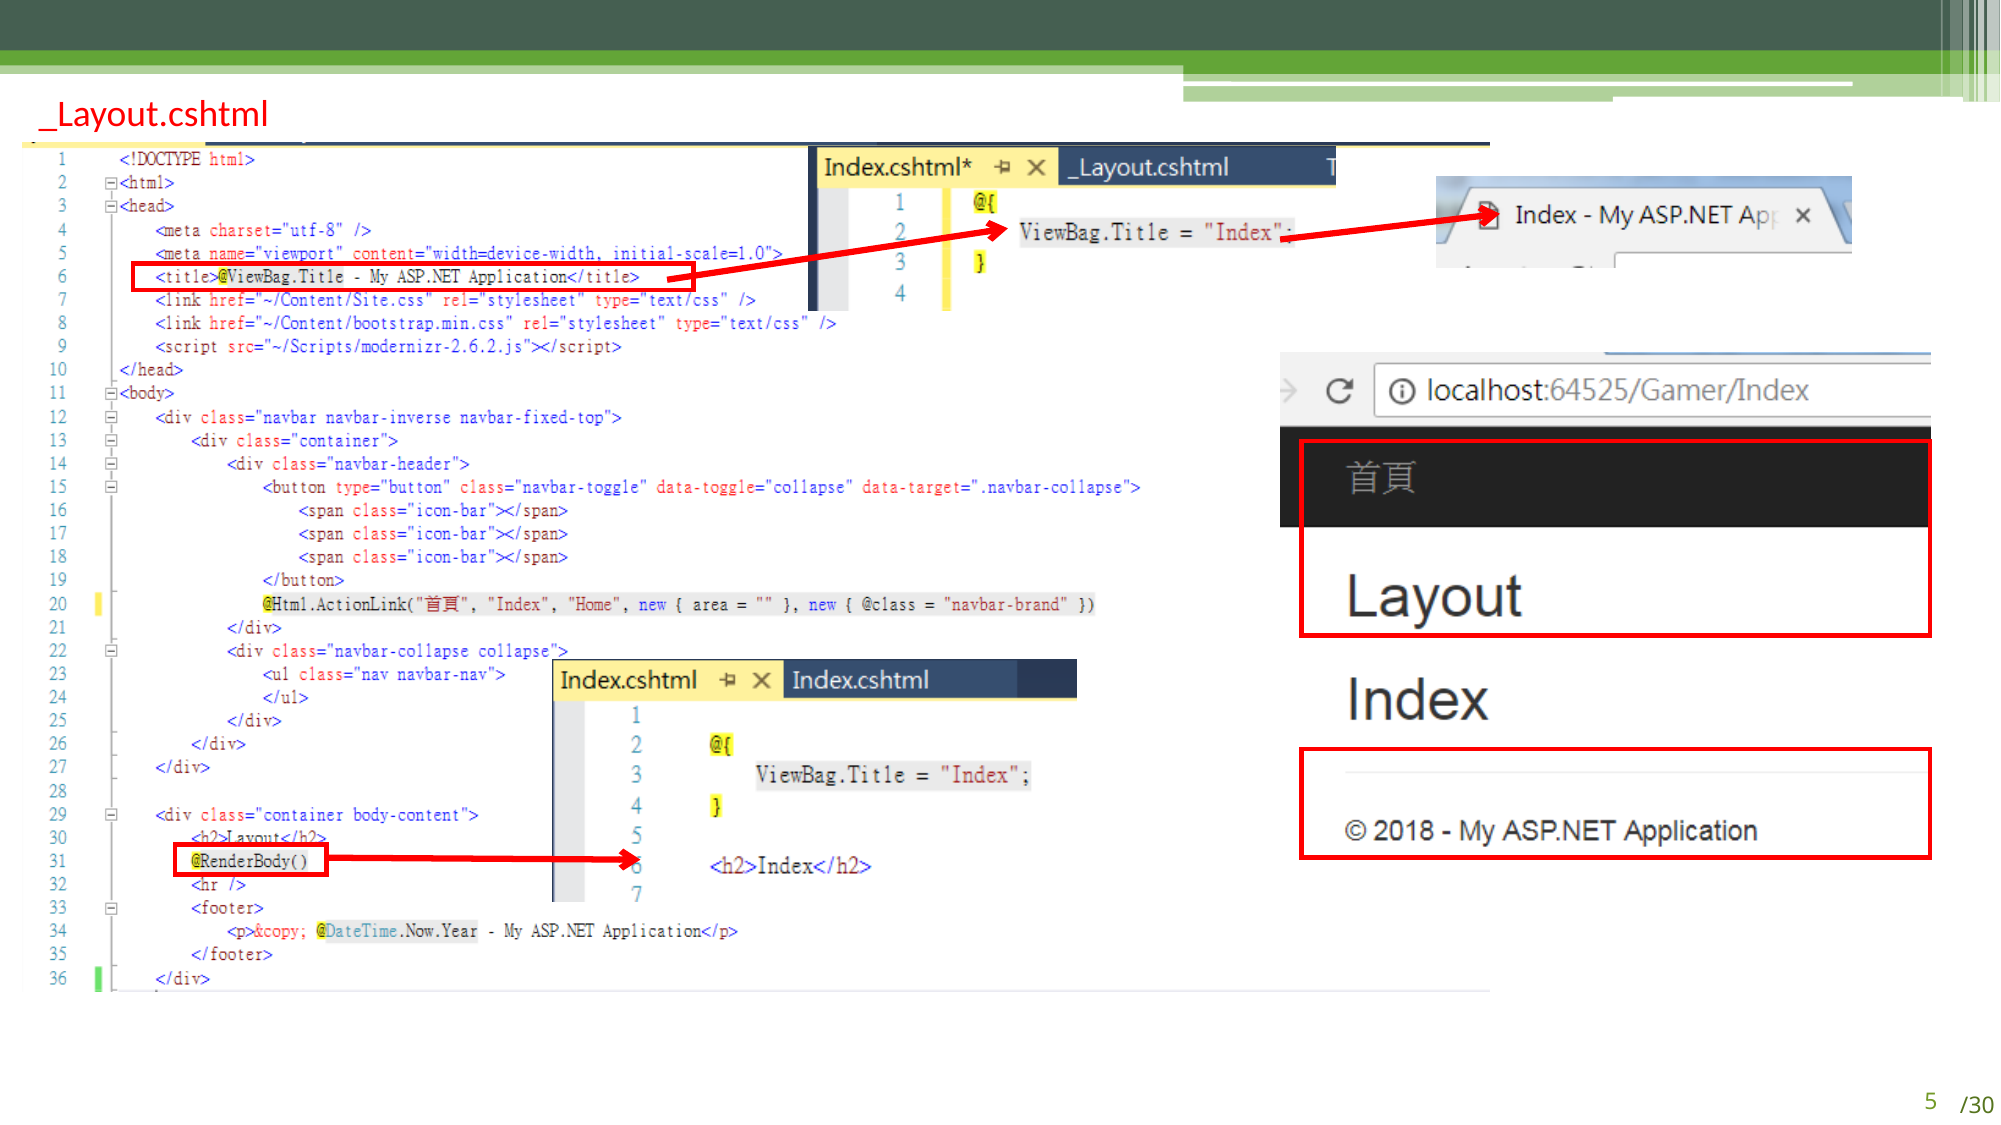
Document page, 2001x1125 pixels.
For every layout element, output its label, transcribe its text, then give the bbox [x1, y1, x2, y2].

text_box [667, 228, 1008, 280]
footer /30 [1919, 1083, 2000, 1124]
slide_number 4 [1785, 1065, 1953, 1125]
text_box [1280, 213, 1500, 240]
picture [22, 142, 1931, 992]
text_box _Layout.cshtml [23, 81, 284, 142]
